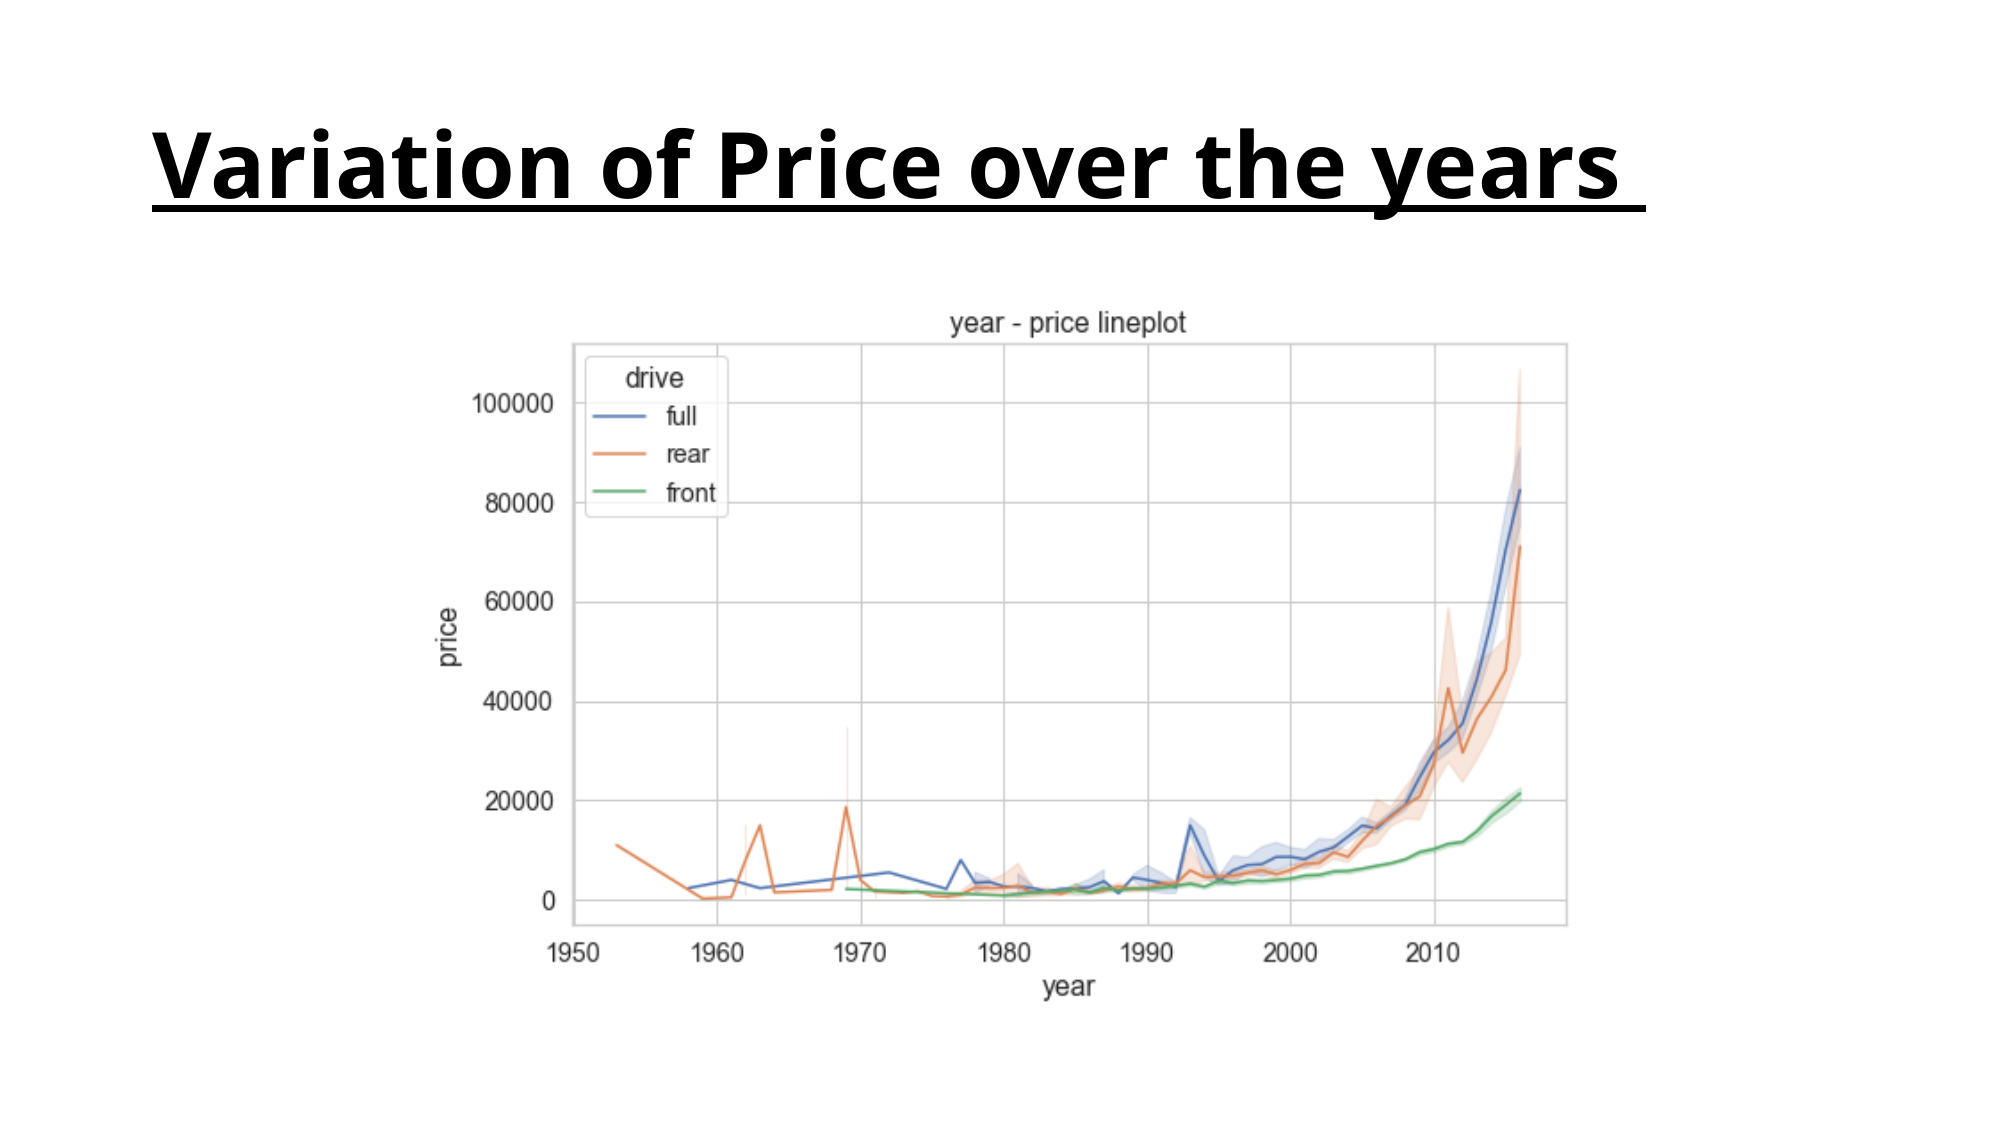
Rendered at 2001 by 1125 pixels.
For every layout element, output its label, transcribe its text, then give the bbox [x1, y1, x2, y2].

title Variation of Price over the years [137, 59, 1863, 278]
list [423, 299, 1577, 1014]
